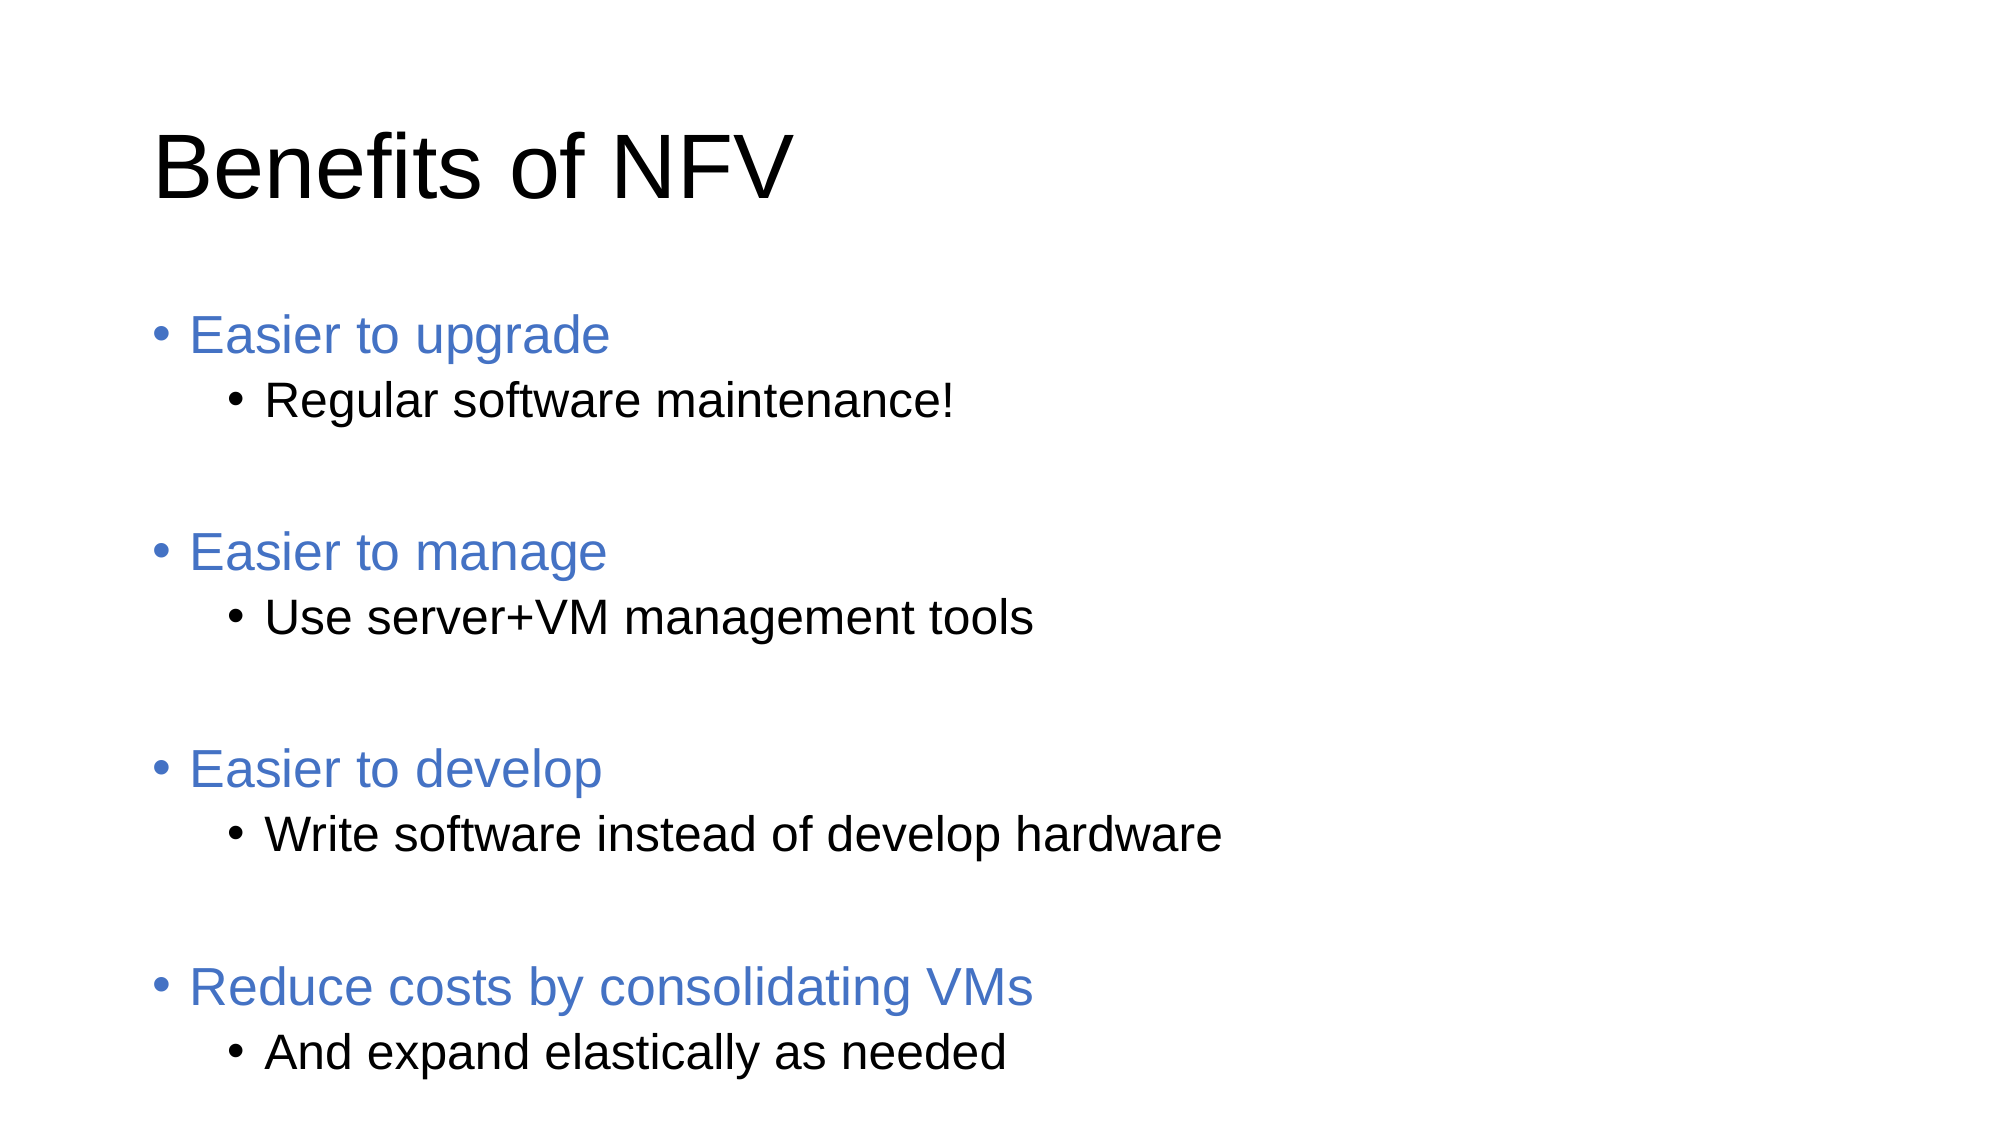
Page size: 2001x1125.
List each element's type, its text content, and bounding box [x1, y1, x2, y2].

list Easier to upgrade Regular software maintenance! Easier to manage Use server+VM management tools Easier to develop Write software instead of develop hardware Reduce costs by consolidating VMs And expand elastically as needed [137, 299, 1863, 1090]
title Benefits of NFV [137, 59, 1863, 278]
